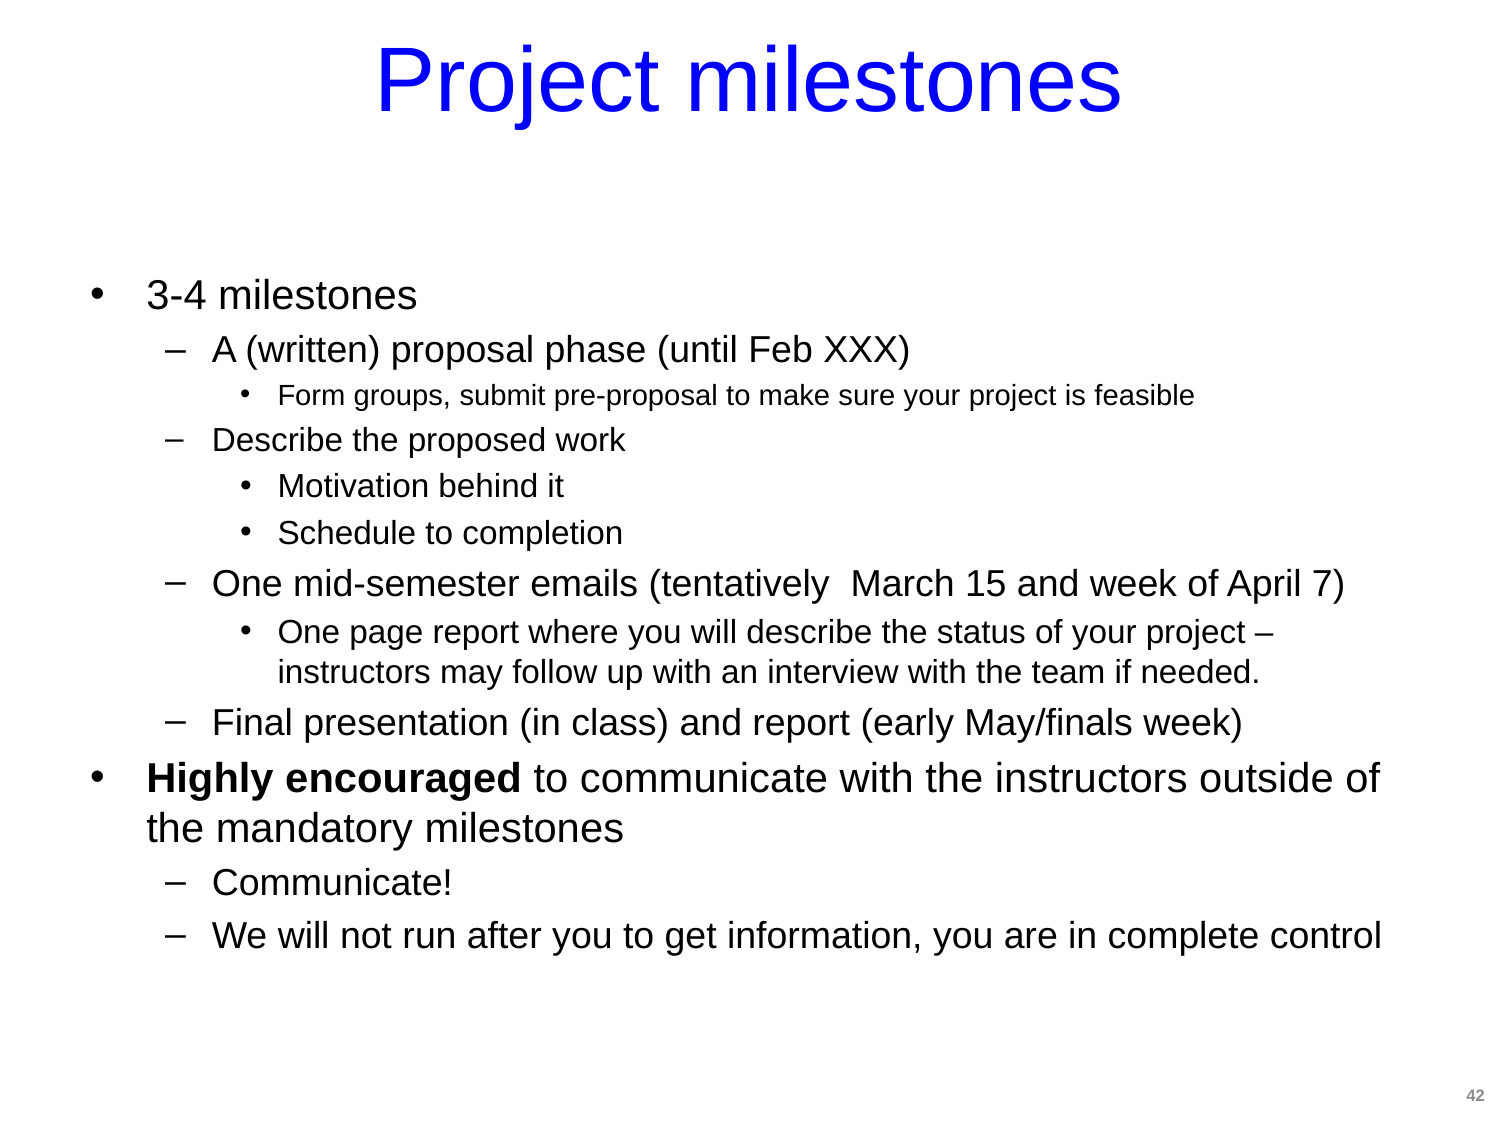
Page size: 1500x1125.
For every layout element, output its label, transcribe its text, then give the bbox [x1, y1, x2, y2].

list 3-4 milestones A (written) proposal phase (until Feb XXX) Form groups, submit pre-proposal to make sure your project is feasible Describe the proposed work Motivation behind it Schedule to completion One mid-semester emails (tentatively March 15 and week of April 7) One page report where you will describe the status of your project – instructors may follow up with an interview with the team if needed. Final presentation (in class) and report (early May/finals week) Highly encouraged to communicate with the instructors outside of the mandatory milestones Communicate! We will not run after you to get information, you are in complete control [75, 260, 1425, 1088]
slide_number 42 [1397, 1065, 1500, 1125]
title Project milestones [75, 0, 1425, 150]
